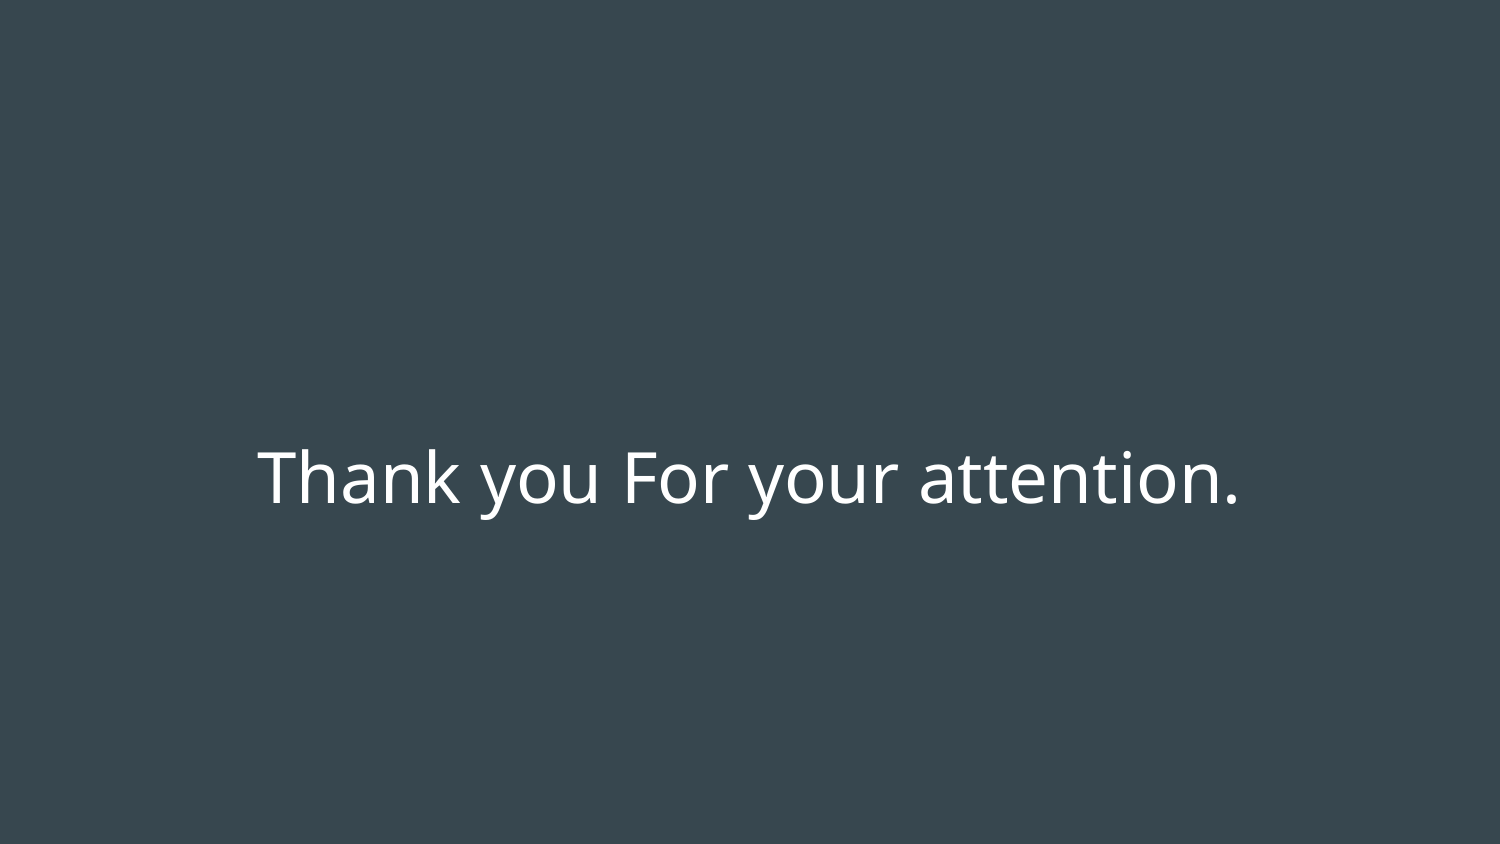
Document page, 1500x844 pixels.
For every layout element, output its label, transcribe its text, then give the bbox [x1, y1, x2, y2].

list Thank you For your attention. [51, 189, 1449, 750]
